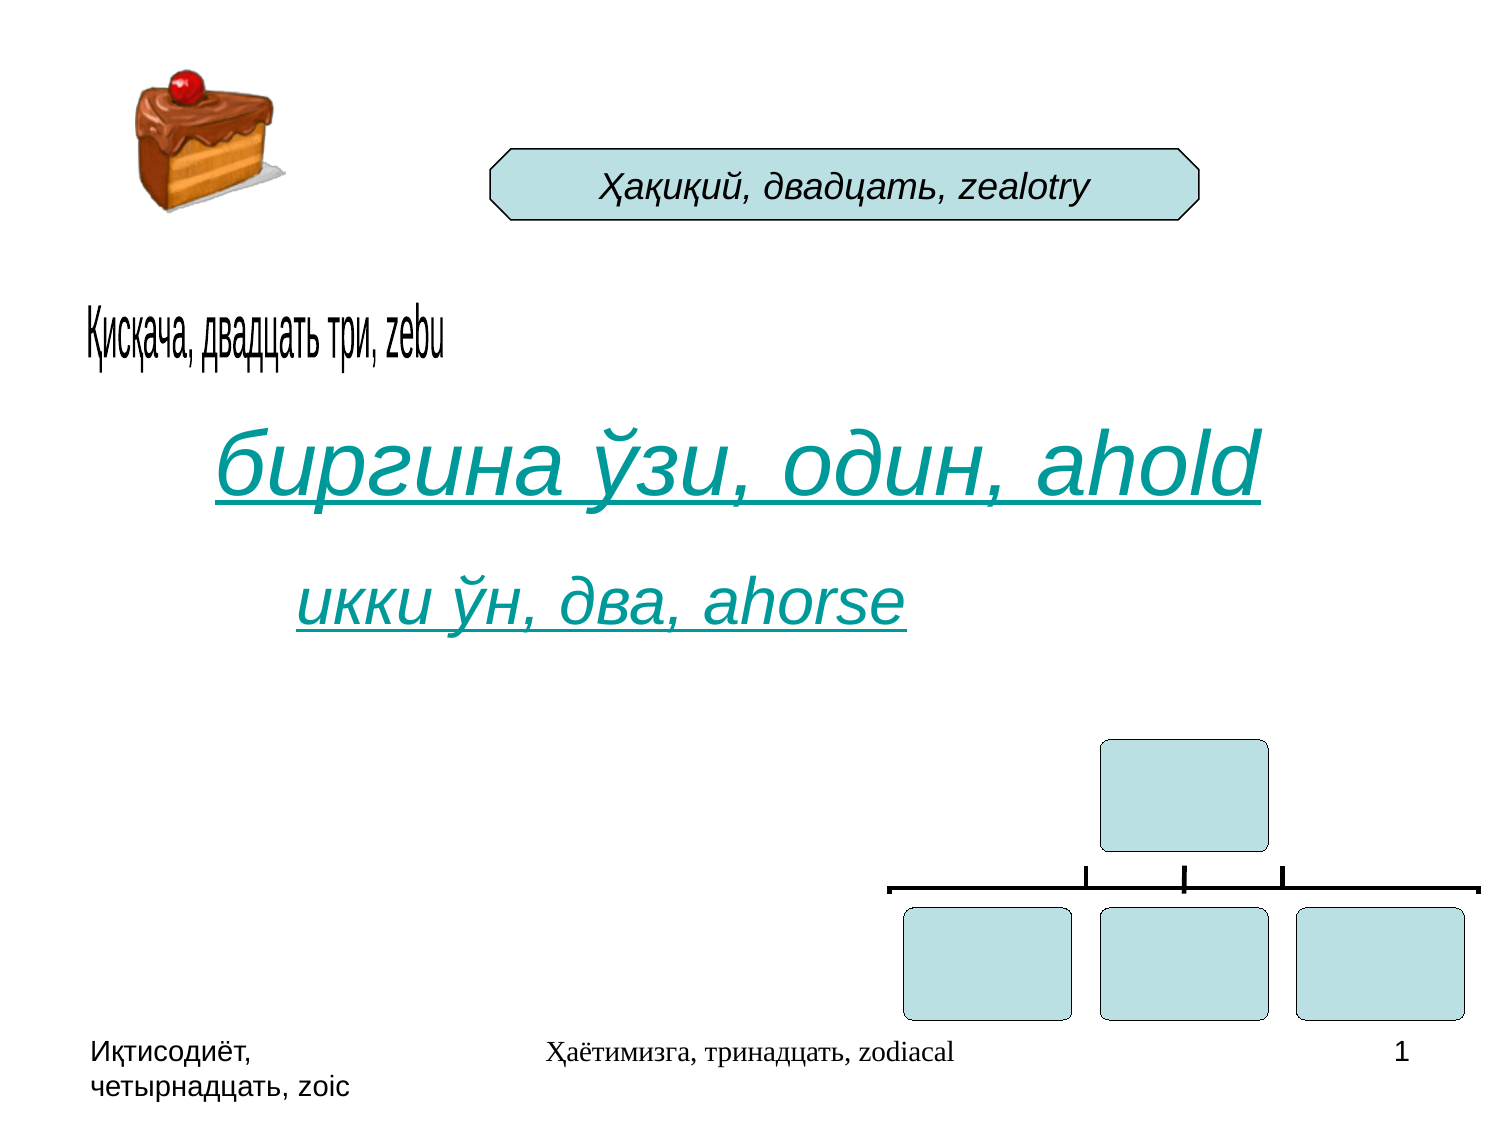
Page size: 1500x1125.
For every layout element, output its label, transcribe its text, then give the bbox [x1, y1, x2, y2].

slide_number Иқтисодиёт, четырнадцать, zoic [74, 1024, 426, 1103]
footer Ҳаётимизга, тринадцать, zodiacal [512, 1024, 988, 1103]
slide_number 1 [1074, 1029, 1426, 1103]
text_box Ҳақиқий, двадцать, zealotry [490, 148, 1199, 220]
picture [135, 66, 286, 217]
subtitle икки ўн, два, ahorse [76, 550, 1128, 677]
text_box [903, 739, 1465, 886]
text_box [903, 890, 1465, 1021]
title биргина ўзи, один, ahold [100, 373, 1376, 544]
